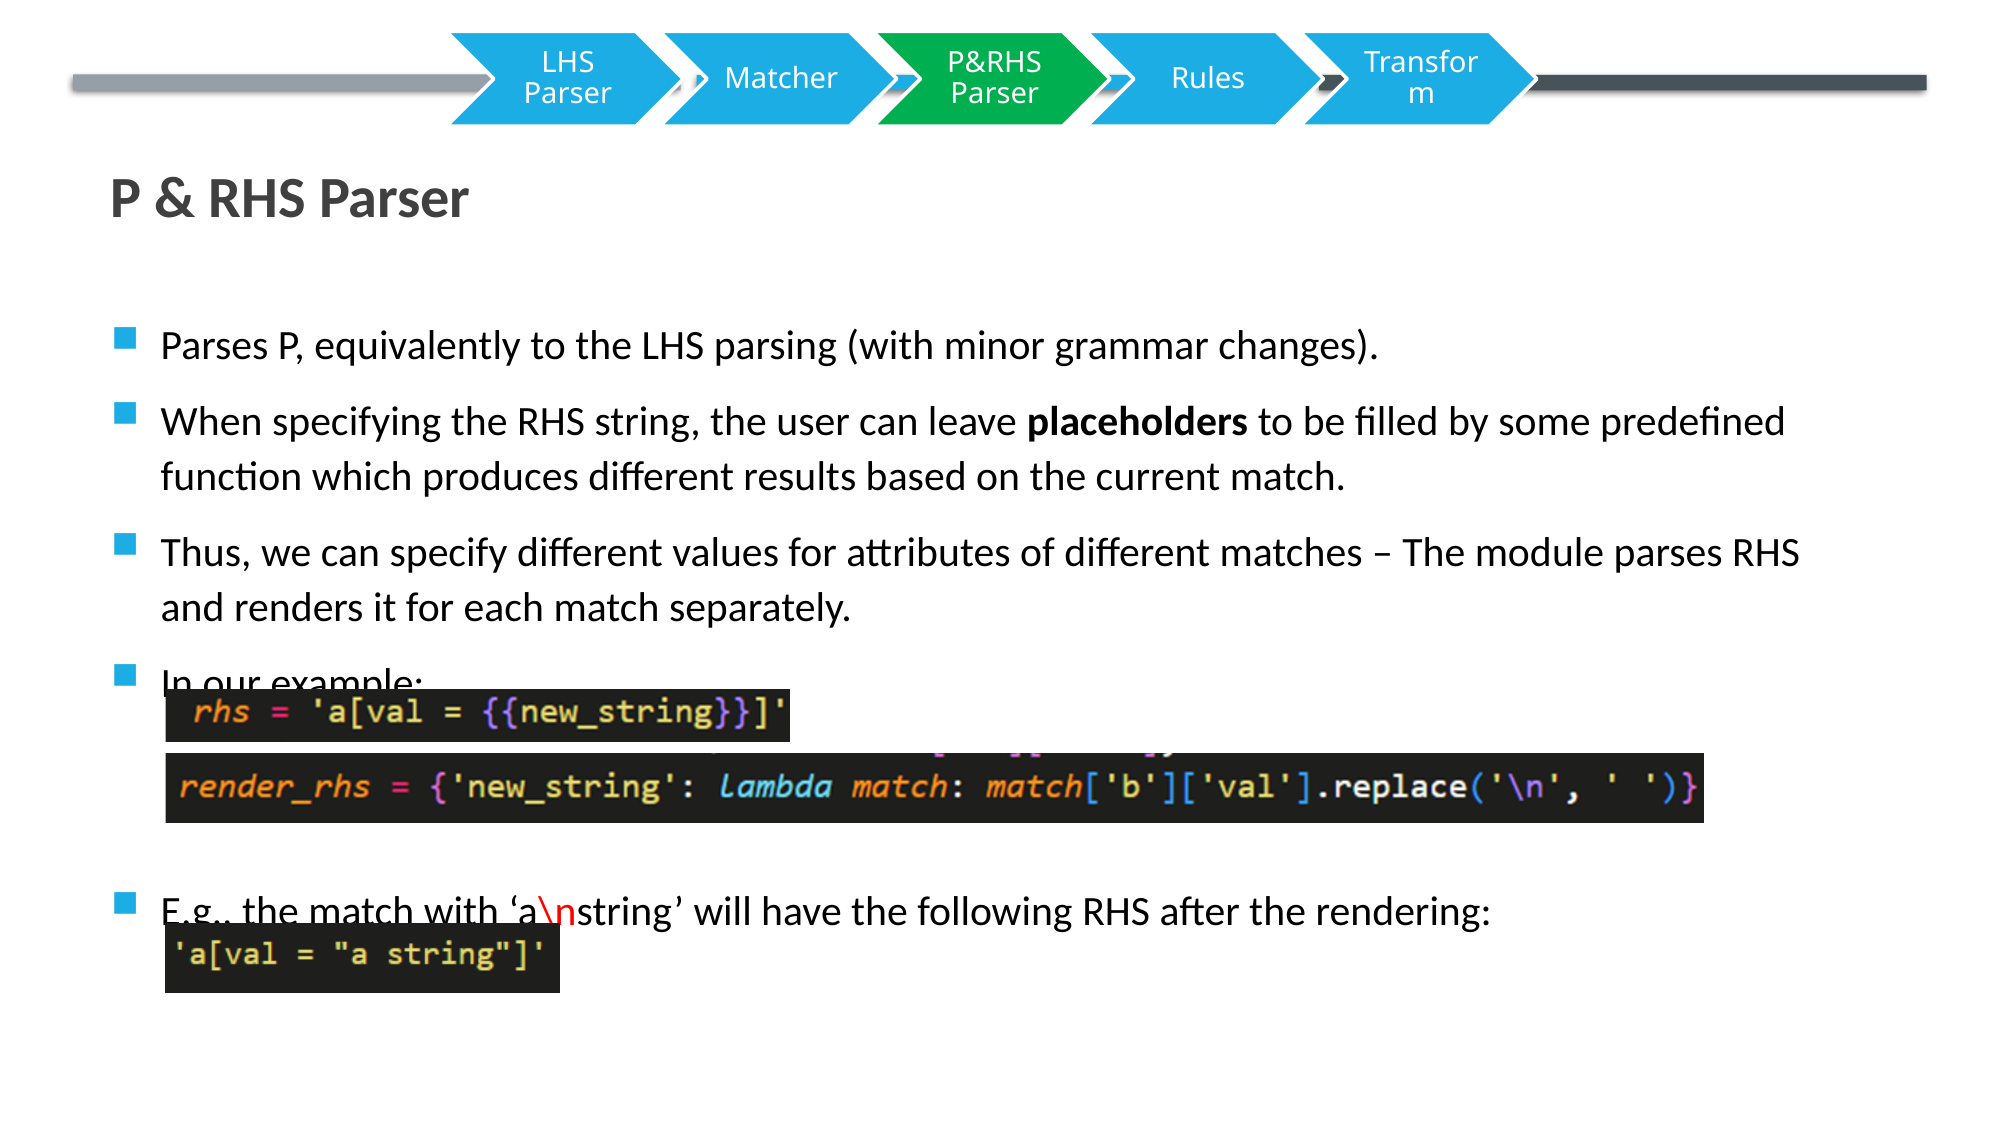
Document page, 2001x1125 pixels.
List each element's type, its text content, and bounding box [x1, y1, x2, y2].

title P & RHS Parser [95, 118, 1905, 237]
list Parses P, equivalently to the LHS parsing (with minor grammar changes). When specifying the RHS string, the user can leave placeholders to be filled by some predefined function which produces different results based on the current match. Thus, we can specify different values for attributes of different matches – The module parses RHS and renders it for each match separately. In our example: E.g., the match with ‘a\nstring’ will have the following RHS after the rendering: [95, 305, 1827, 1090]
picture [164, 753, 1705, 823]
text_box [445, 24, 1538, 134]
picture [164, 922, 560, 993]
picture [164, 688, 791, 743]
